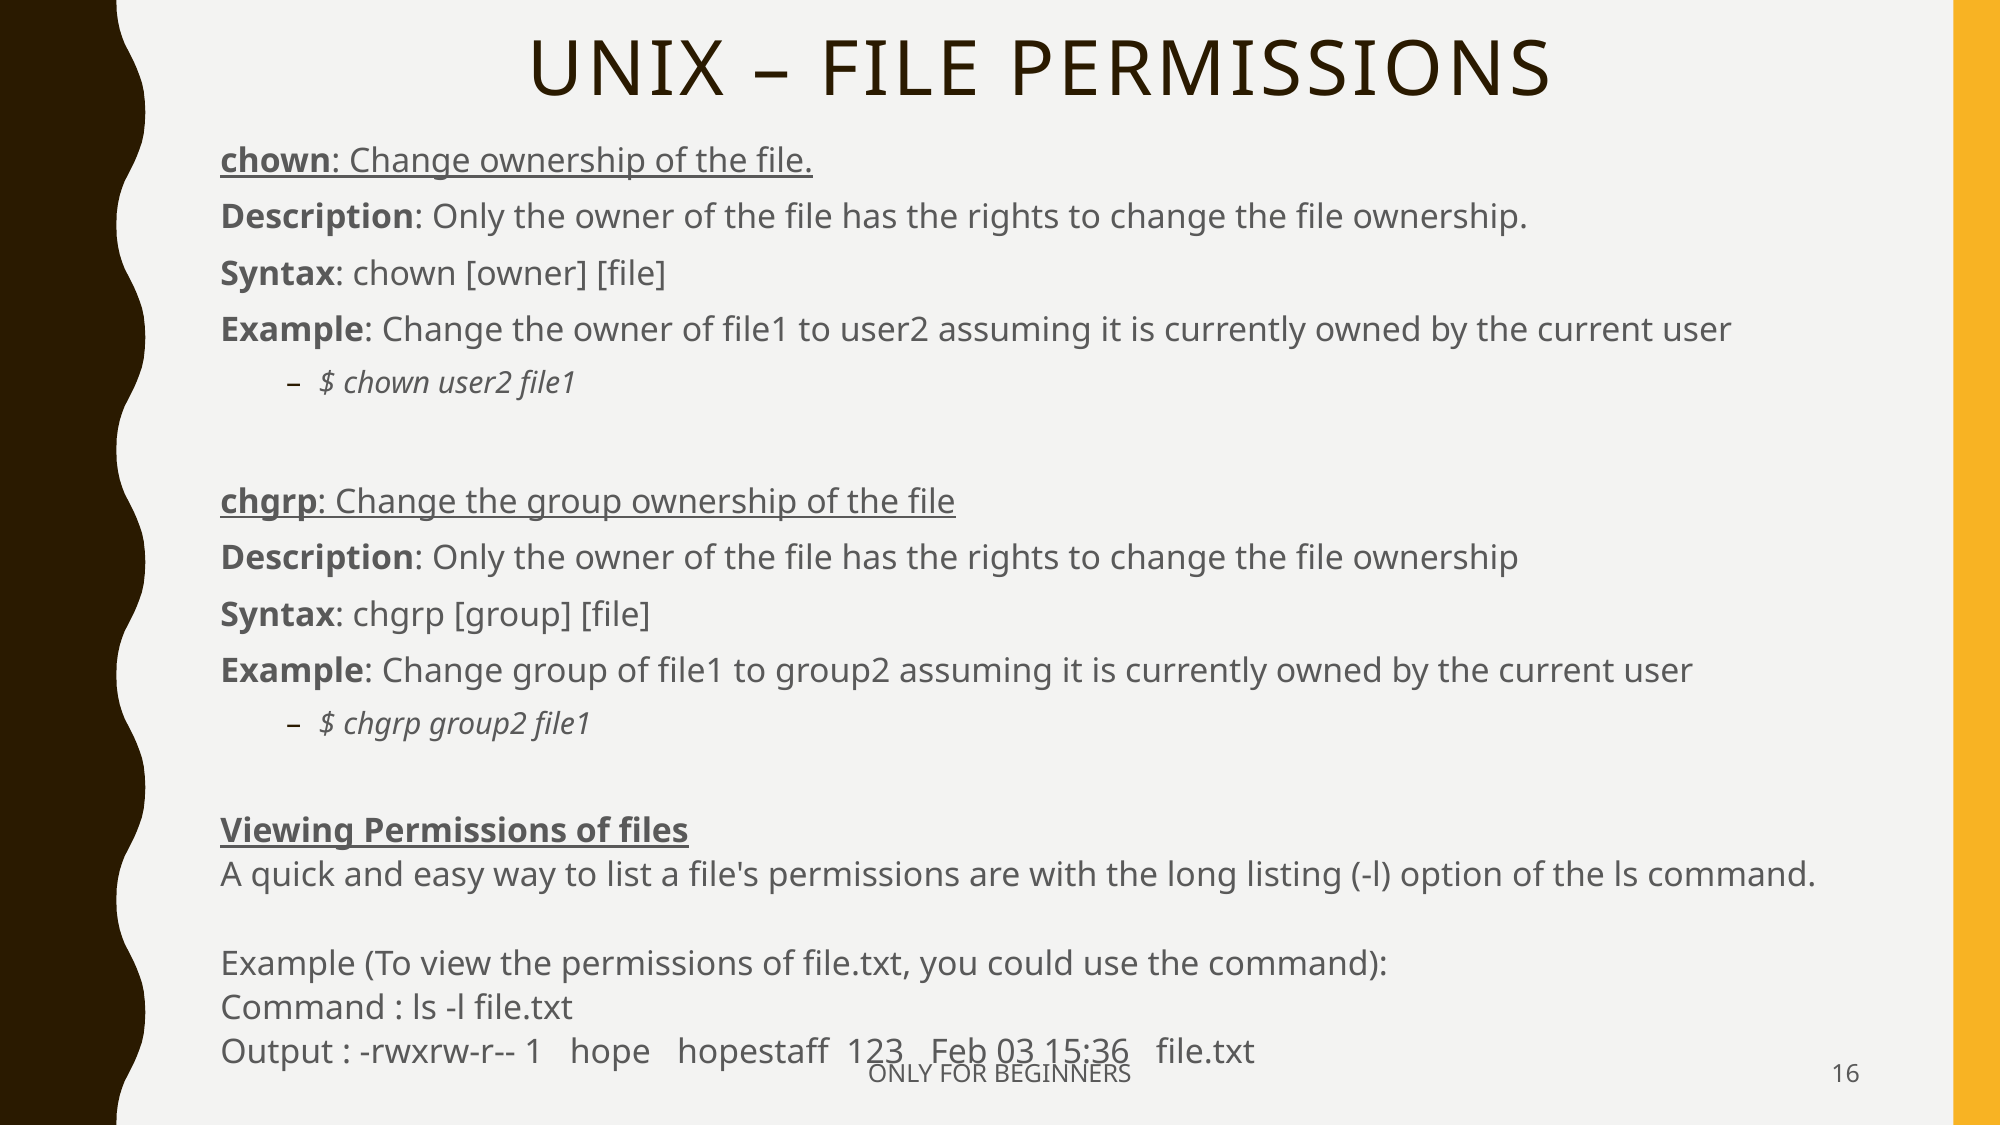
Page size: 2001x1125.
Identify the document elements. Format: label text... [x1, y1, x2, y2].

list chown: Change ownership of the file. Description: Only the owner of the file has the rights to change the file ownership. Syntax: chown [owner] [file] Example: Change the owner of file1 to user2 assuming it is currently owned by the current user $ chown user2 file1 chgrp: Change the group ownership of the file Description: Only the owner of the file has the rights to change the file ownership Syntax: chgrp [group] [file] Example: Change group of file1 to group2 assuming it is currently owned by the current user $ chgrp group2 file1 Viewing Permissions of files A quick and easy way to list a file's permissions are with the long listing (-l) option of the ls command. Example (To view the permissions of file.txt, you could use the command): Command : ls -l file.txt Output : -rwxrw-r-- 1 hope hopestaff 123 Feb 03 15:36 file.txt [205, 139, 1875, 1079]
title Unix – FILE PERMISSIONS [205, 22, 1875, 121]
footer ONLY FOR BEGINNERS [662, 1045, 1338, 1103]
slide_number 16 [1412, 1045, 1875, 1103]
